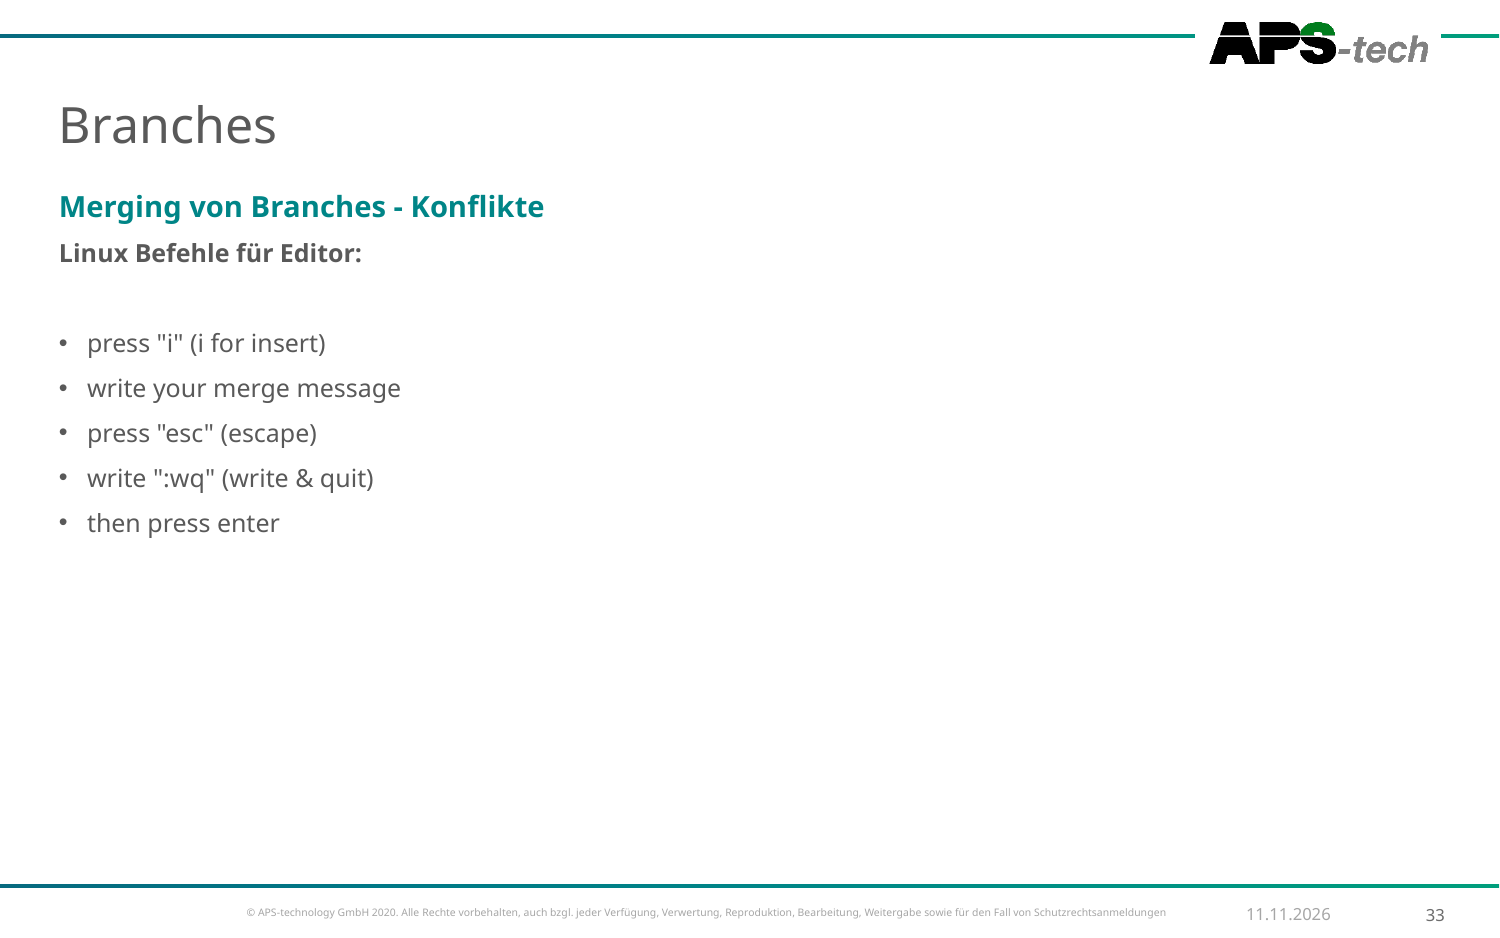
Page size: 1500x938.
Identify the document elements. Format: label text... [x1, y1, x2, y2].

picture [0, 884, 1500, 888]
slide_number 33 [1385, 903, 1485, 929]
picture [0, 34, 1195, 38]
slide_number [1226, 902, 1351, 927]
picture [1196, 0, 1500, 87]
list Merging von Branches - Konflikte Linux Befehle für Editor: press "i" (i for insert) write your merge message press "esc" (escape) write ":wq" (write & quit) then press enter [59, 170, 1459, 798]
list Branches [59, 98, 1459, 148]
